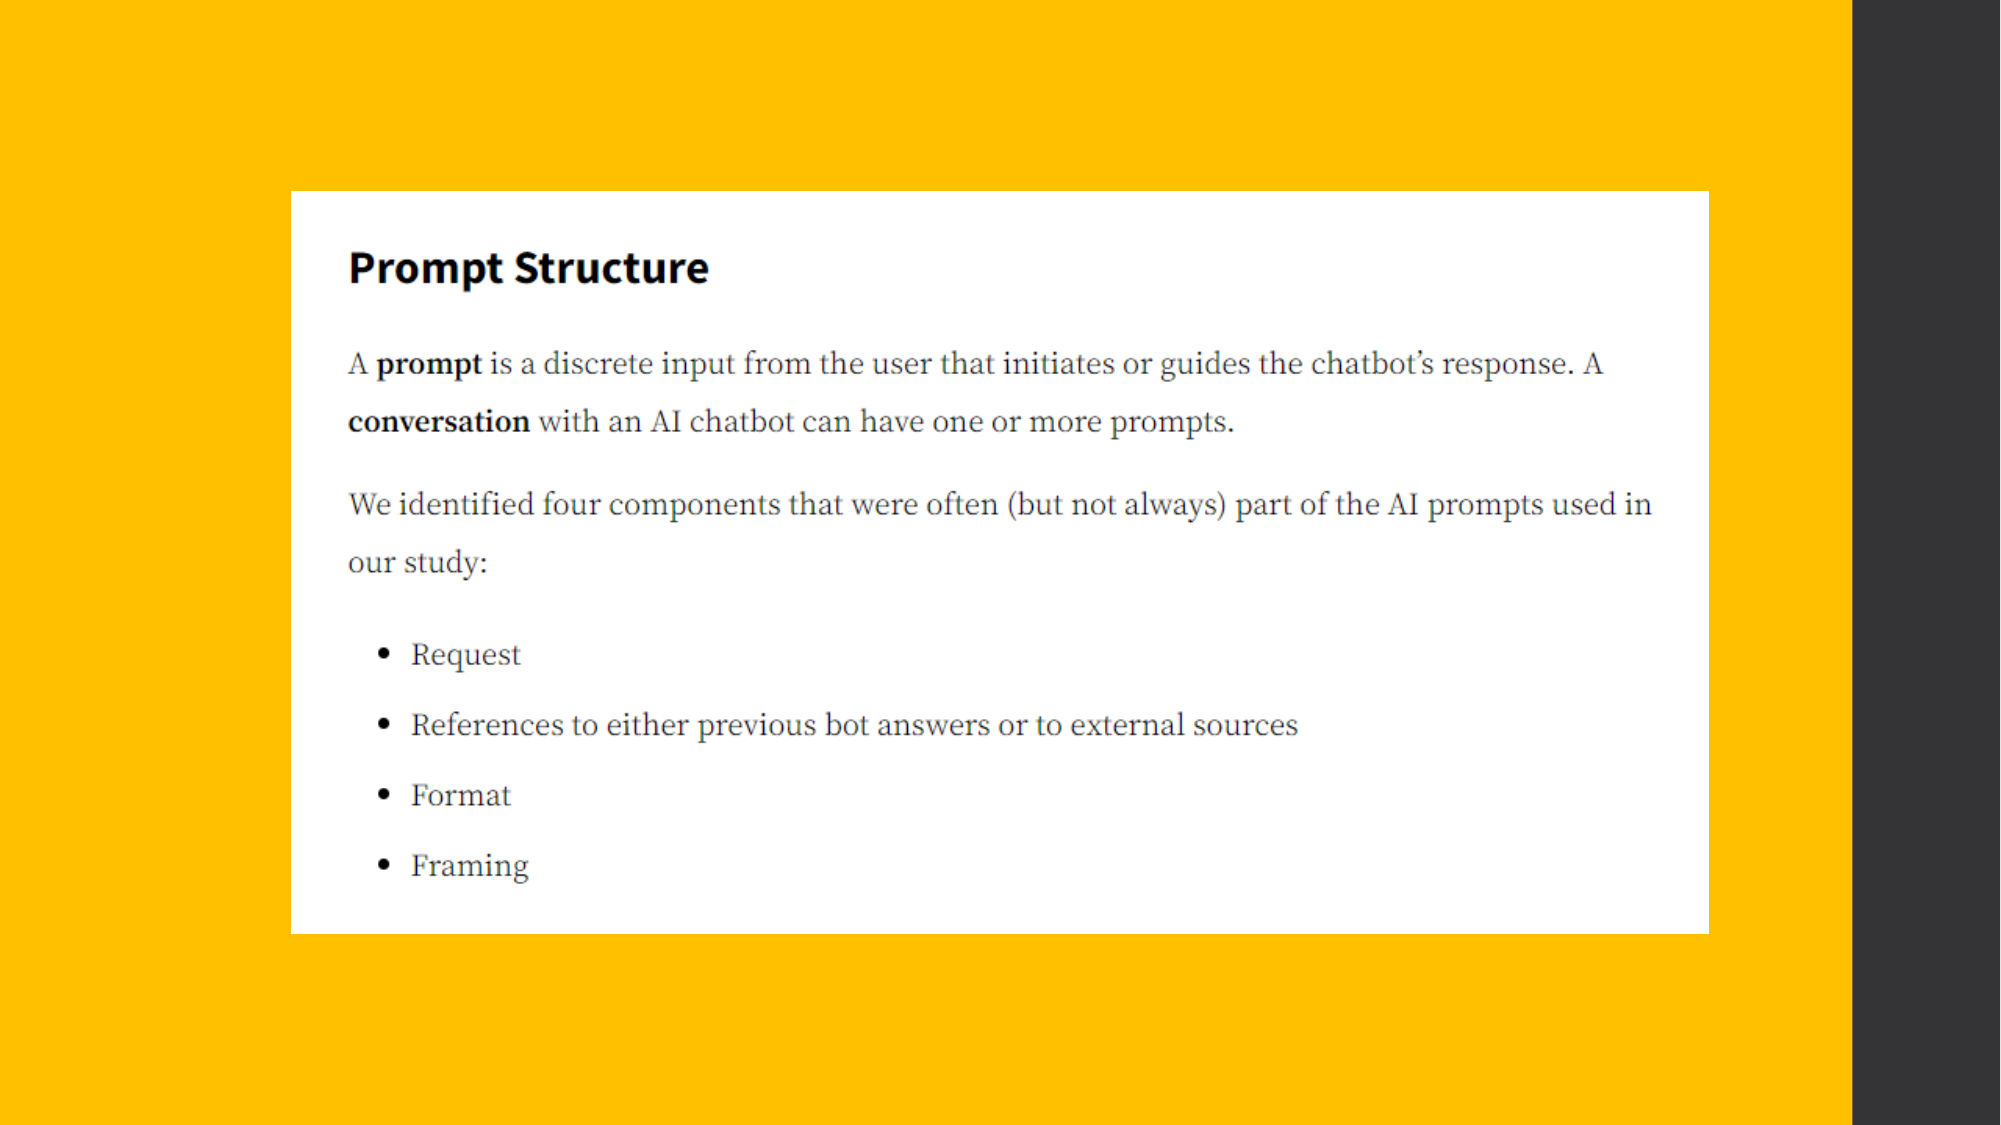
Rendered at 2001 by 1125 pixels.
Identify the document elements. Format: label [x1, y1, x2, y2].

picture [291, 191, 1709, 934]
